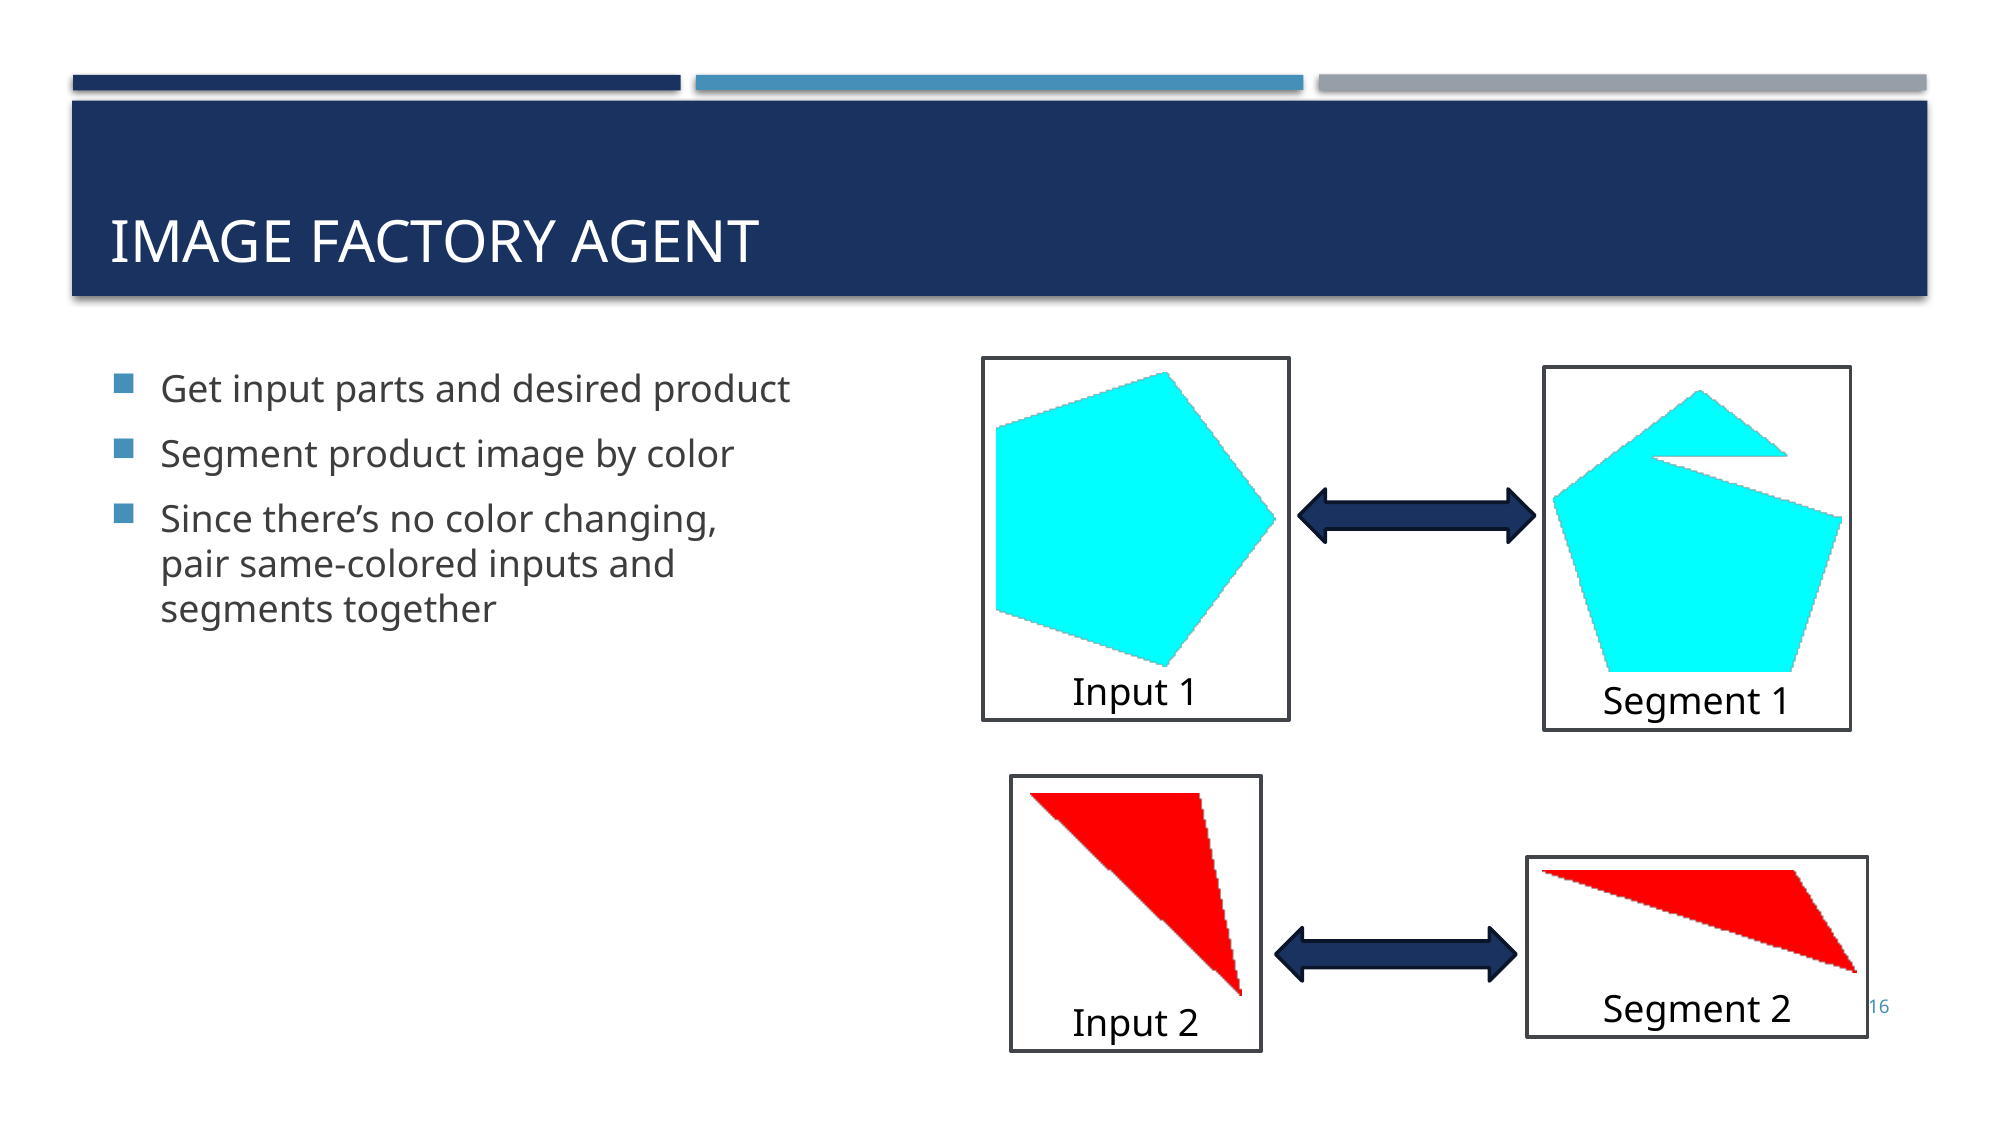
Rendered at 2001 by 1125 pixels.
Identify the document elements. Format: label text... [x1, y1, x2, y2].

slide_number 16 [1874, 977, 1905, 1037]
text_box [1526, 856, 1869, 1038]
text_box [982, 357, 1290, 721]
title Image Factory Agent [95, 115, 1905, 282]
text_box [1010, 775, 1262, 1052]
text_box [1297, 487, 1537, 544]
list Get input parts and desired product Segment product image by color Since there’s no color changing, pair same-colored inputs and segments together [95, 357, 808, 1028]
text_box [1543, 366, 1852, 731]
text_box [1274, 925, 1518, 983]
